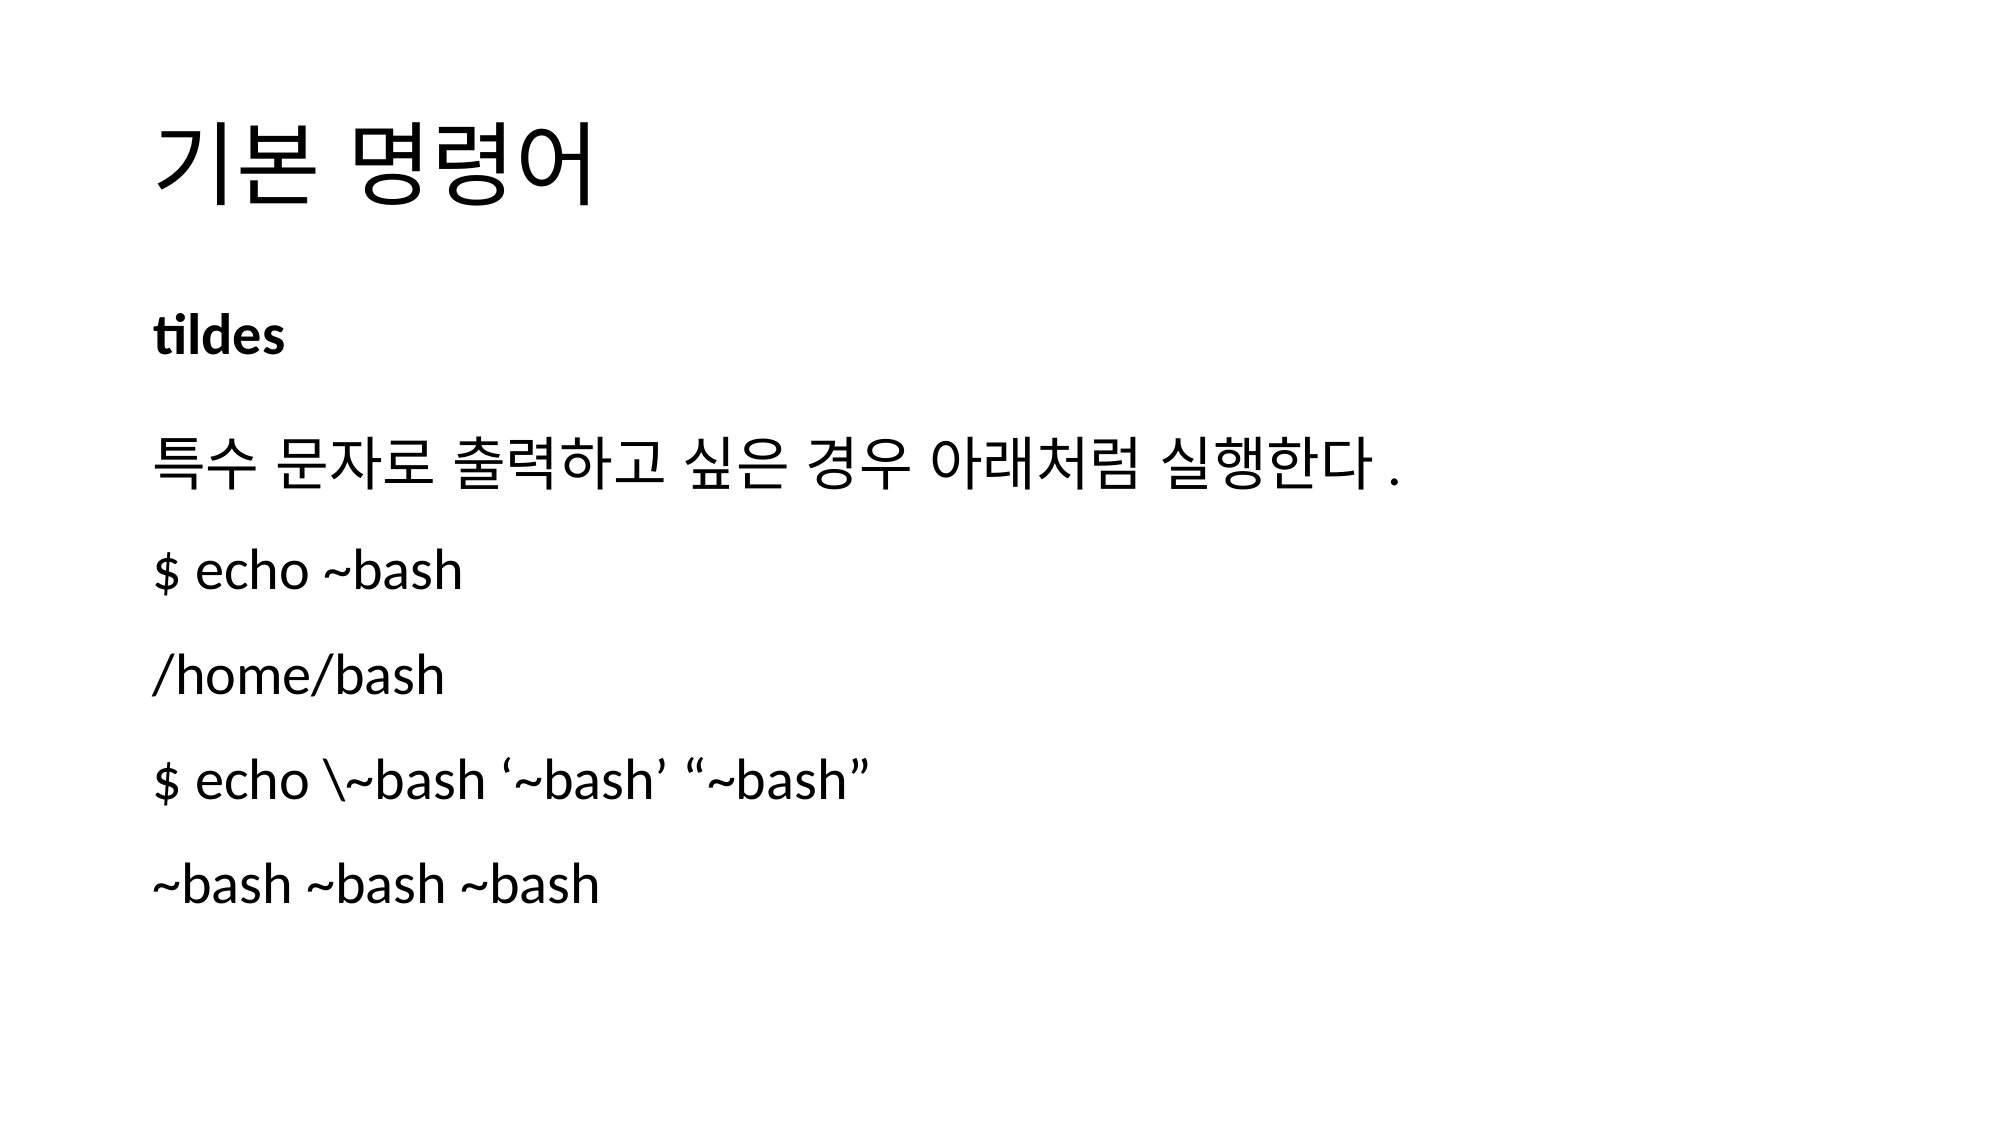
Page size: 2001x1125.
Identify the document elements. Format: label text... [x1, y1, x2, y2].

text_box tildes [138, 288, 301, 444]
list 특수 문자로 출력하고 싶은 경우 아래처럼 실행한다. $ echo ~bash /home/bash $ echo \~bash ‘~bash’ “~bash” ~bash ~bash ~bash [137, 405, 1863, 1014]
title 기본 명령어 [137, 59, 1863, 278]
